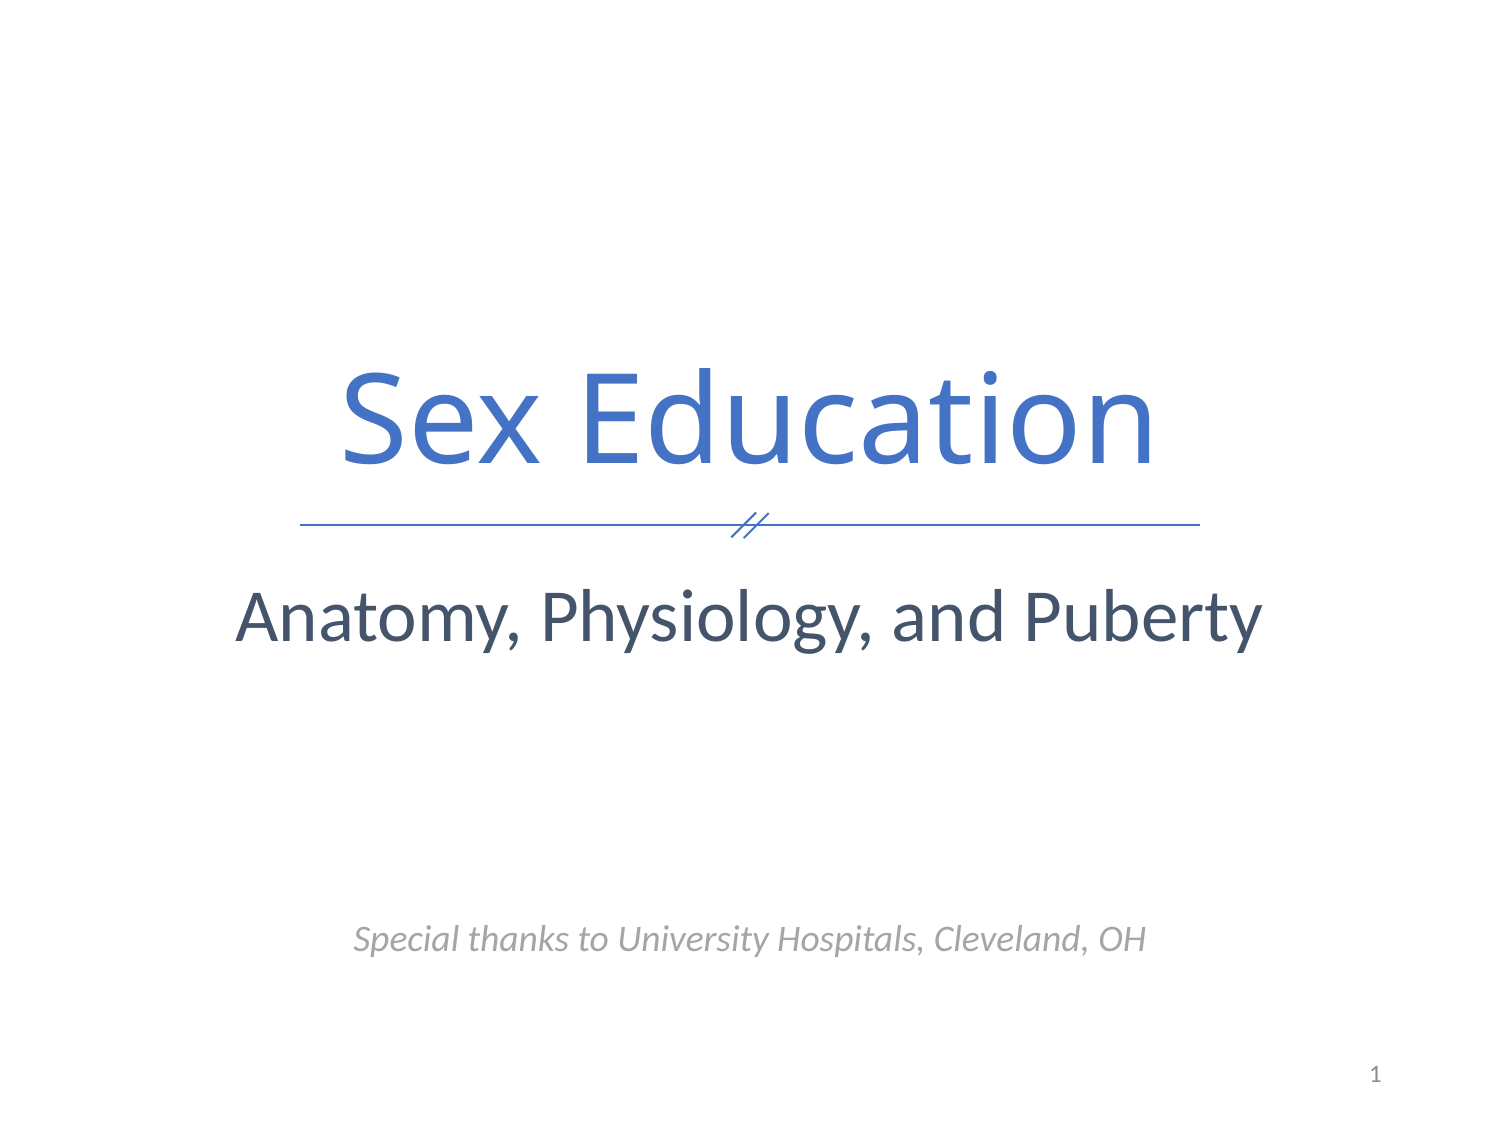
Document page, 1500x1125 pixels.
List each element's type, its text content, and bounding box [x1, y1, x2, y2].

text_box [299, 512, 1200, 538]
text_box Special thanks to University Hospitals, Cleveland, OH [187, 906, 1313, 967]
subtitle Anatomy, Physiology, and Puberty [187, 569, 1313, 841]
slide_number 1 [1059, 1042, 1397, 1103]
title Sex Education [112, 184, 1388, 499]
